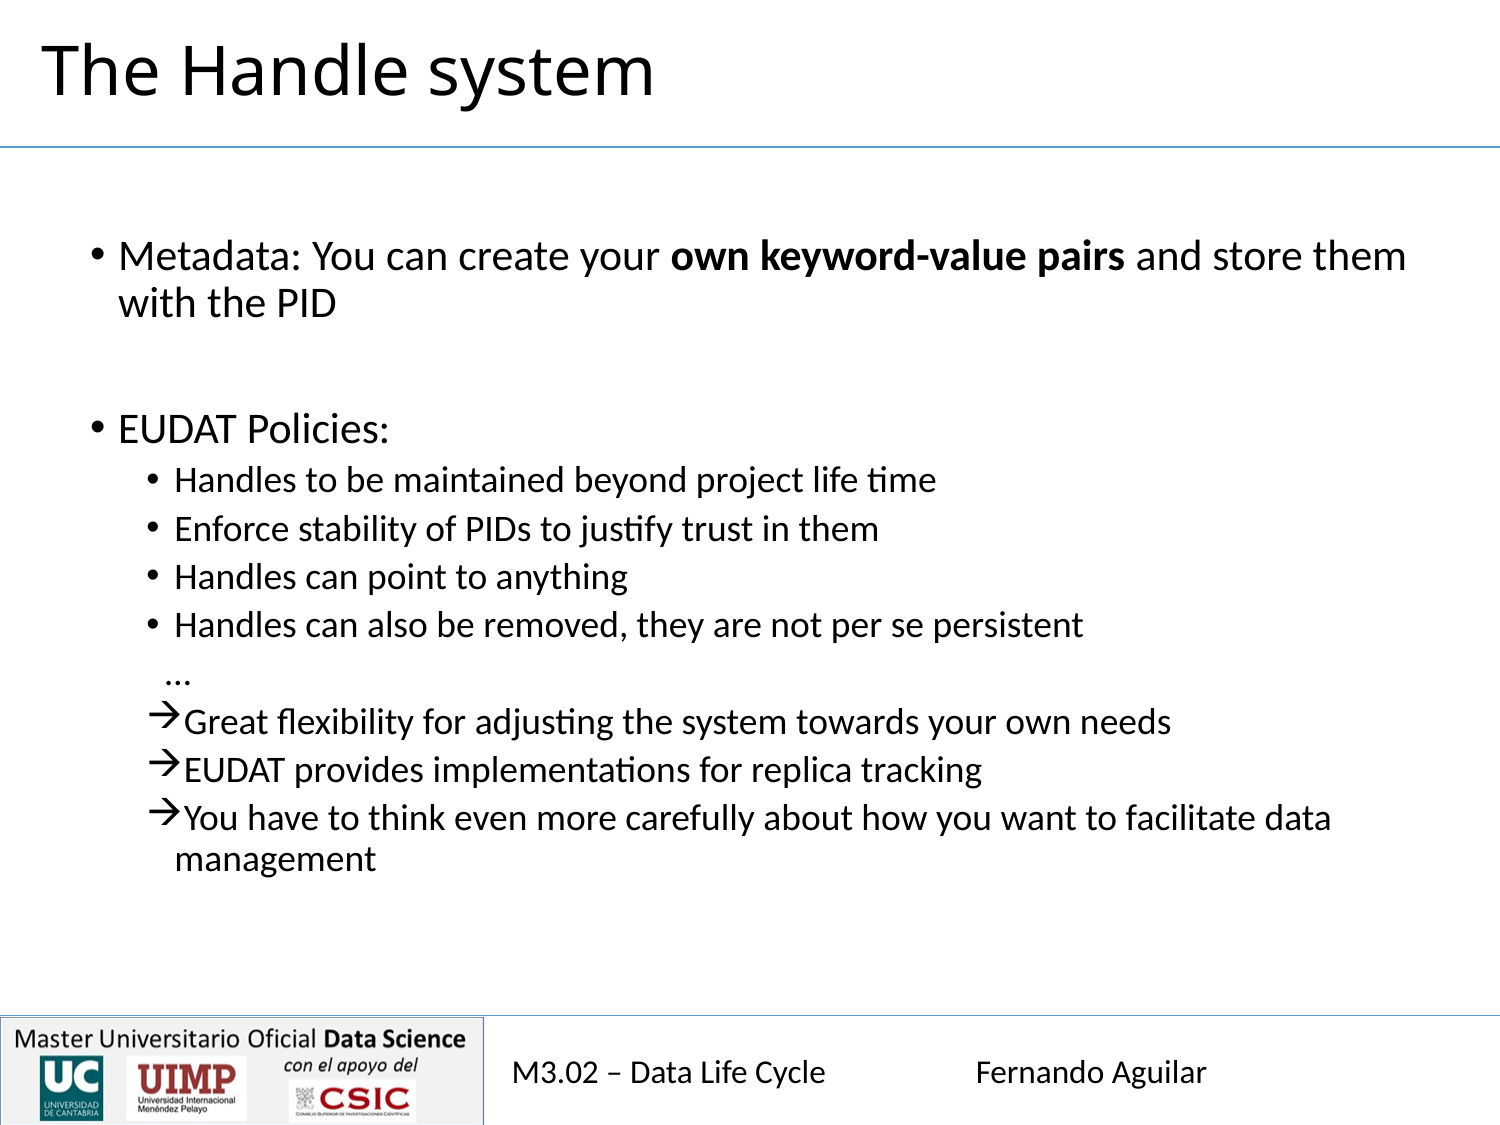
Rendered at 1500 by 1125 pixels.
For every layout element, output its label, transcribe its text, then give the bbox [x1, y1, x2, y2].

list Metadata: You can create your own keyword-value pairs and store them with the PID EUDAT Policies: Handles to be maintained beyond project life time Enforce stability of PIDs to justify trust in them Handles can point to anything Handles can also be removed, they are not per se persistent … Great flexibility for adjusting the system towards your own needs EUDAT provides implementations for replica tracking You have to think even more carefully about how you want to facilitate data management [75, 224, 1425, 1025]
title The Handle system [26, 7, 1398, 140]
footer M3.02 – Data Life Cycle Fernando Aguilar [496, 1042, 1257, 1103]
picture [0, 1017, 488, 1125]
